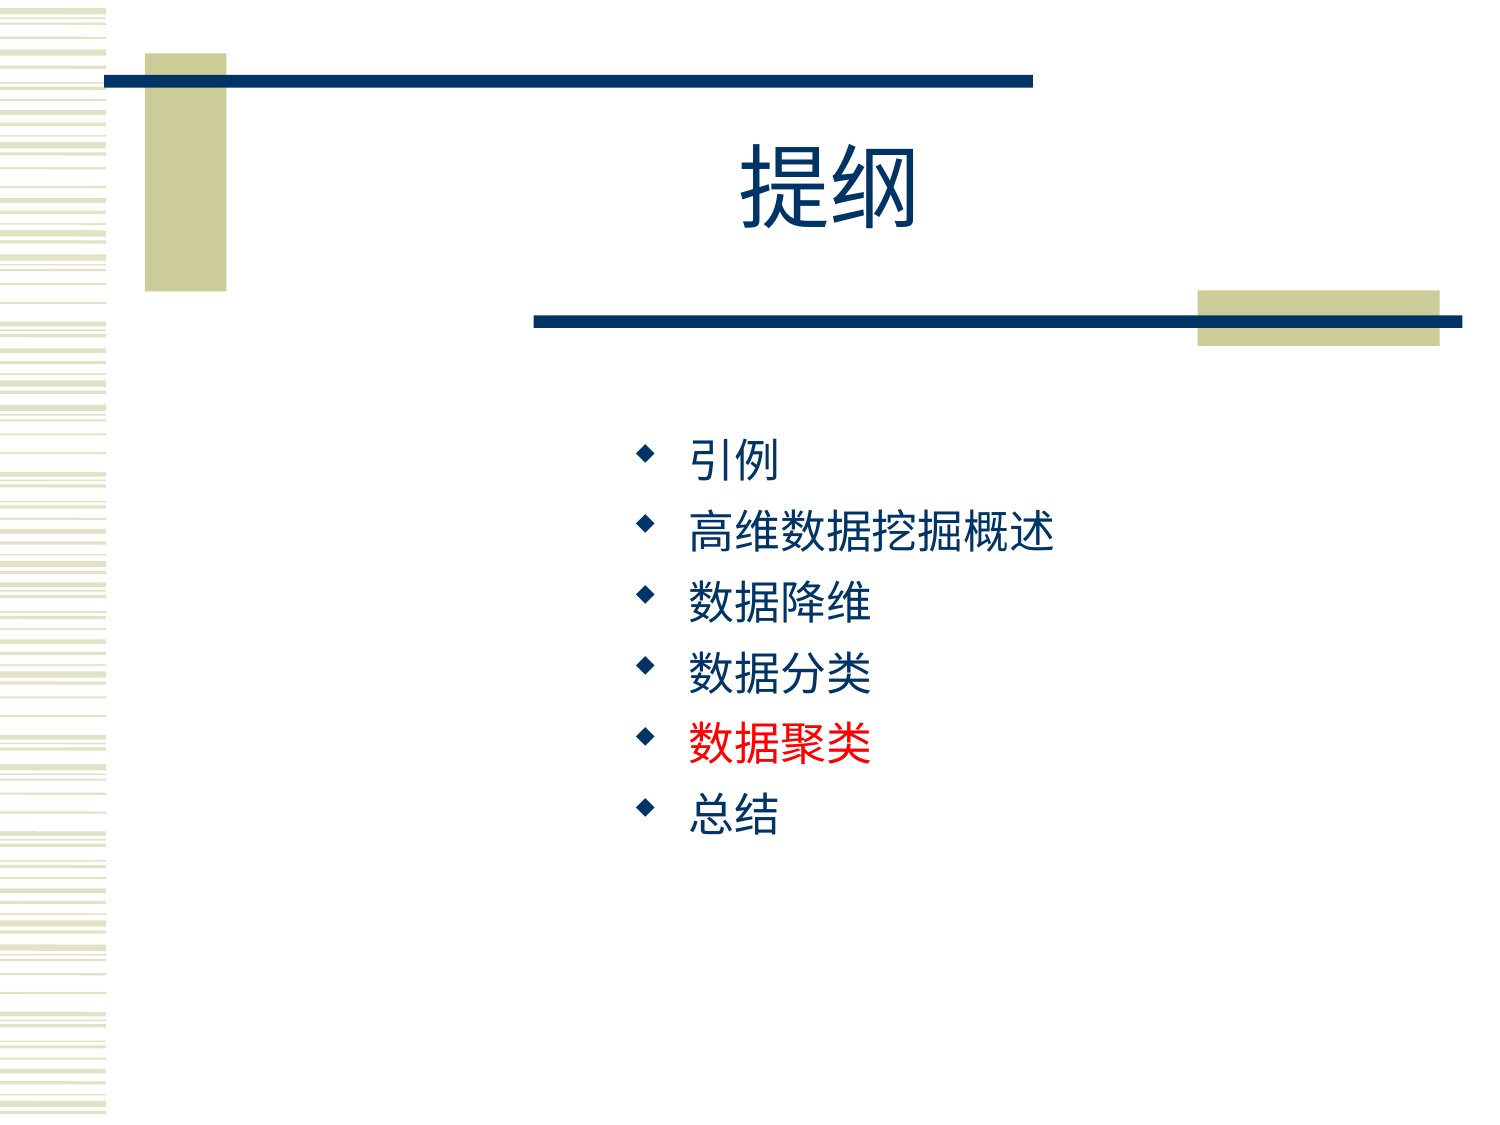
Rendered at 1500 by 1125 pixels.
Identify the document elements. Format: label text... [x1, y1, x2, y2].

title 提纲 [224, 99, 1436, 288]
list 引例 高维数据挖掘概述 数据降维 数据分类 数据聚类 总结 [617, 420, 1097, 1058]
